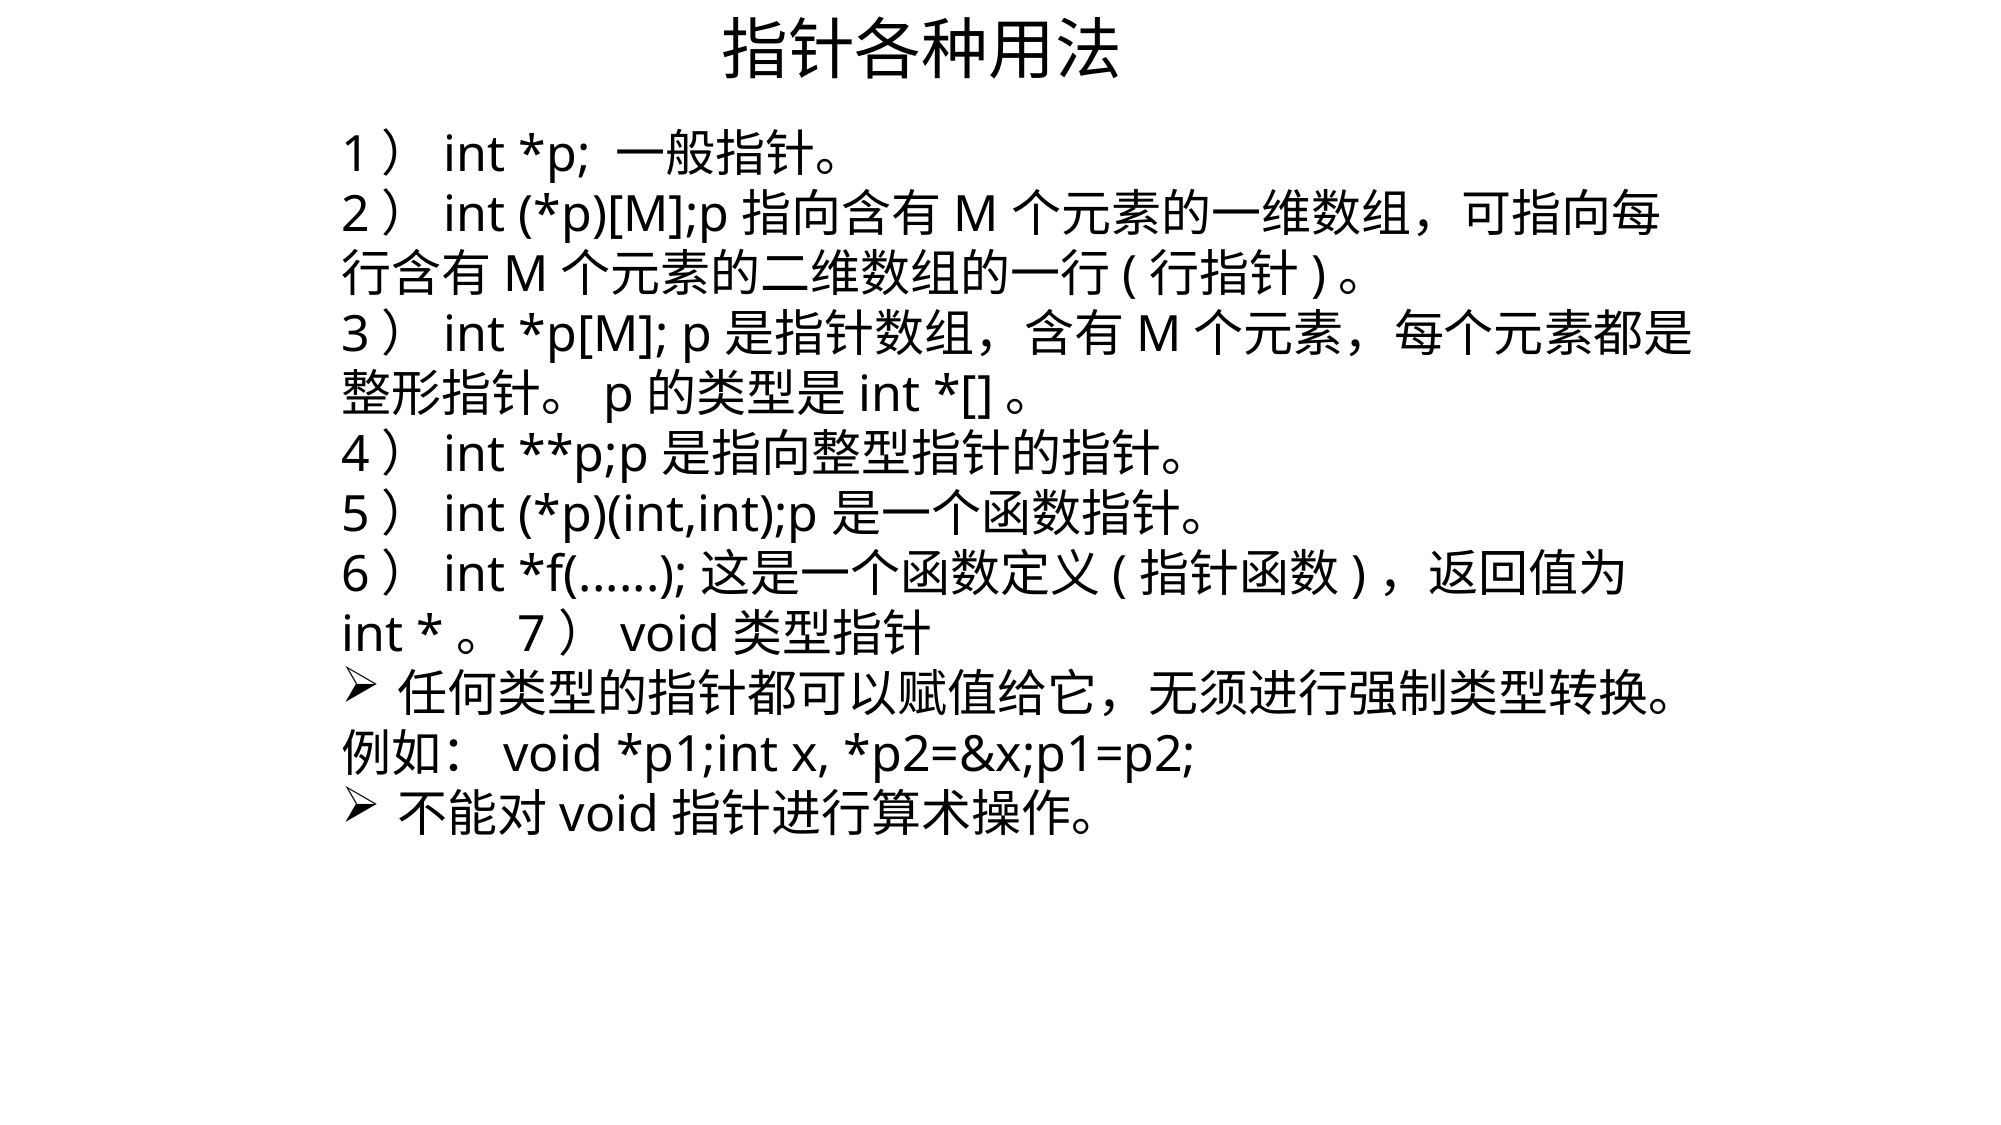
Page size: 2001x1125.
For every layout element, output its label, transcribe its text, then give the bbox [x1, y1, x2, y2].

text_box 1）int *p; 一般指针。 2）int (*p)[M];p指向含有M个元素的一维数组，可指向每行含有M个元素的二维数组的一行(行指针)。 3）int *p[M]; p是指针数组，含有M个元素，每个元素都是整形指针。p的类型是int *[]。 4）int **p;p是指向整型指针的指针。 5）int (*p)(int,int);p是一个函数指针。 6）int *f(......);这是一个函数定义(指针函数)，返回值为int *。7）void类型指针 任何类型的指针都可以赋值给它，无须进行强制类型转换。 例如：void *p1;int x, *p2=&x;p1=p2; 不能对void指针进行算术操作。 [326, 113, 1709, 849]
text_box 指针各种用法 [706, 0, 1137, 95]
